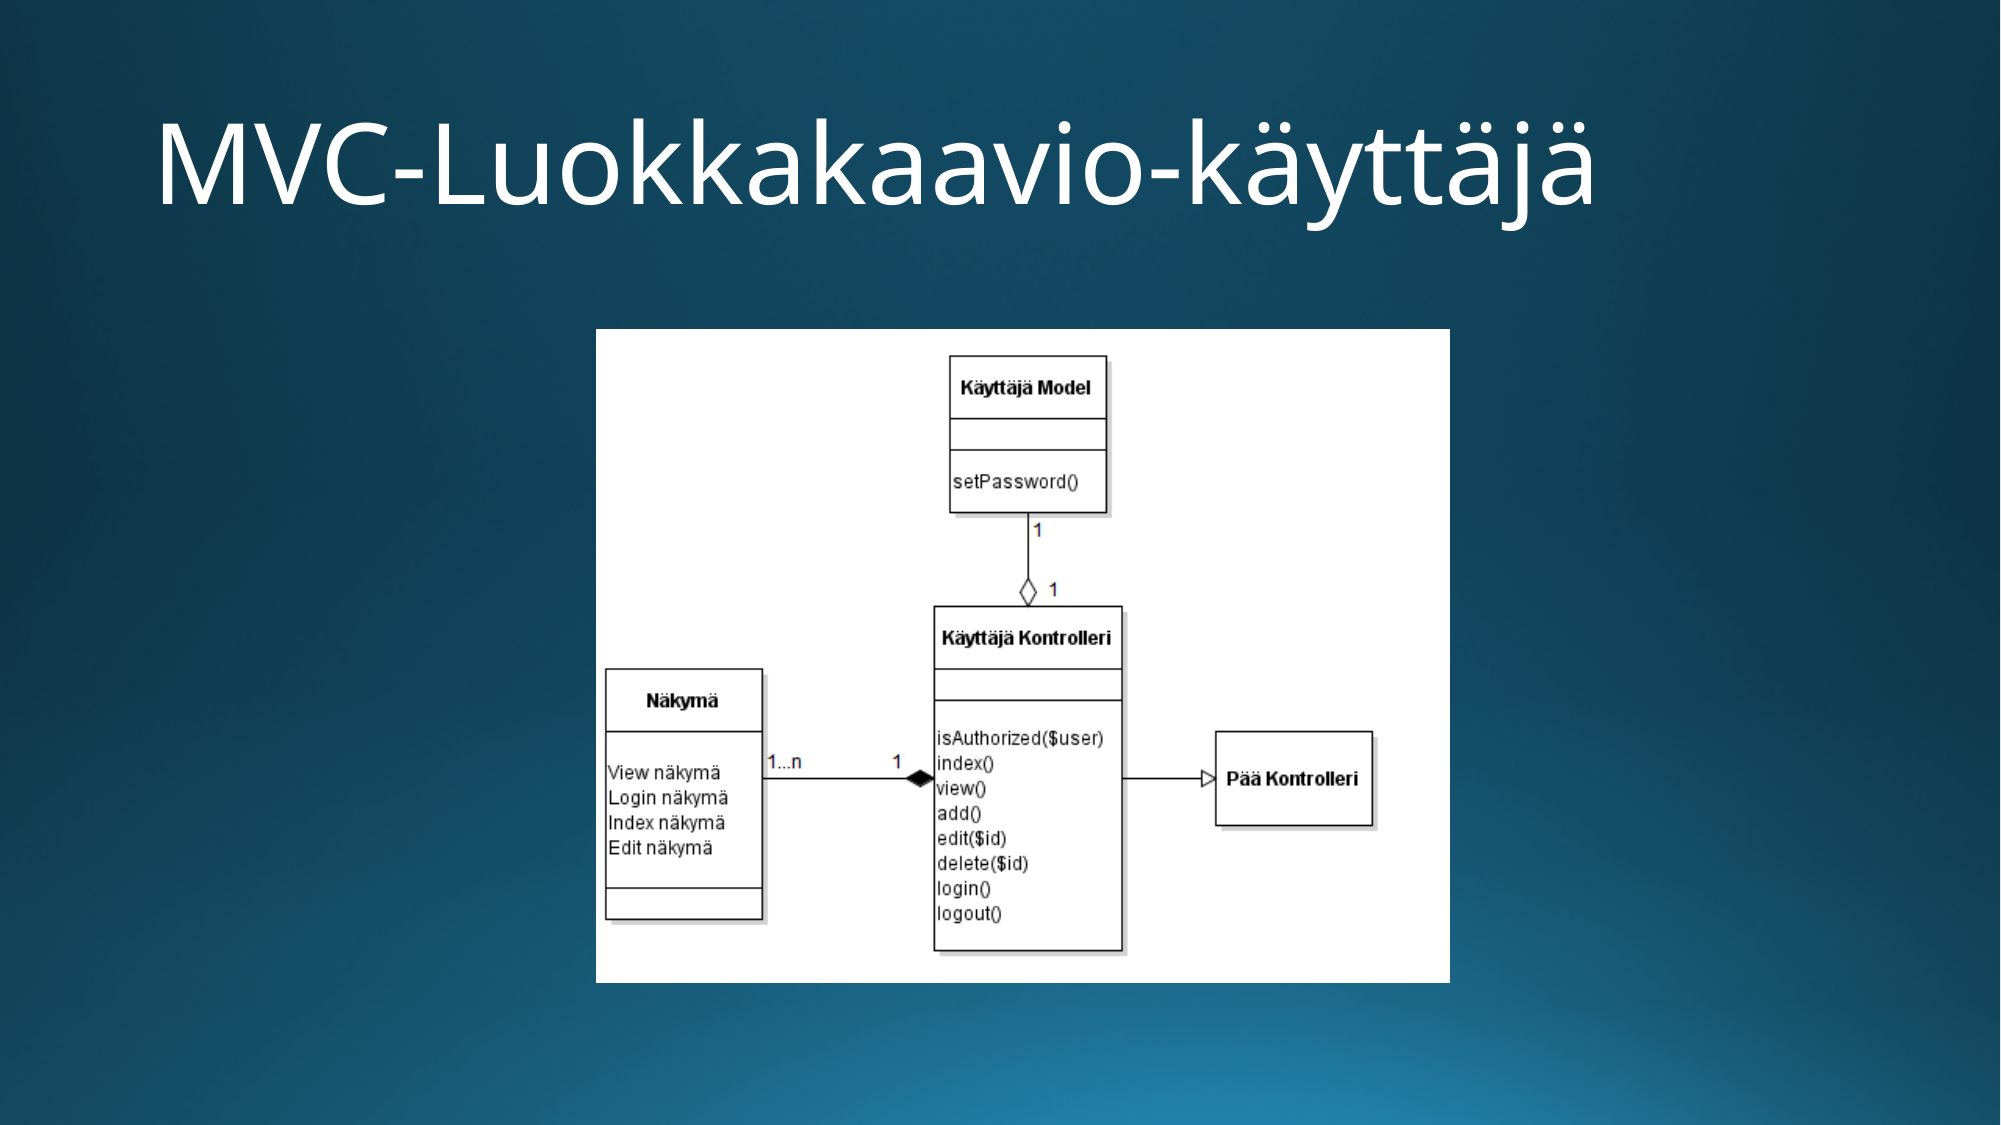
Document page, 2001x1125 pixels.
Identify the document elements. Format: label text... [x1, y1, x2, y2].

title MVC-Luokkakaavio-käyttäjä [137, 59, 1863, 278]
picture [0, 0, 2001, 1125]
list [596, 329, 1450, 983]
